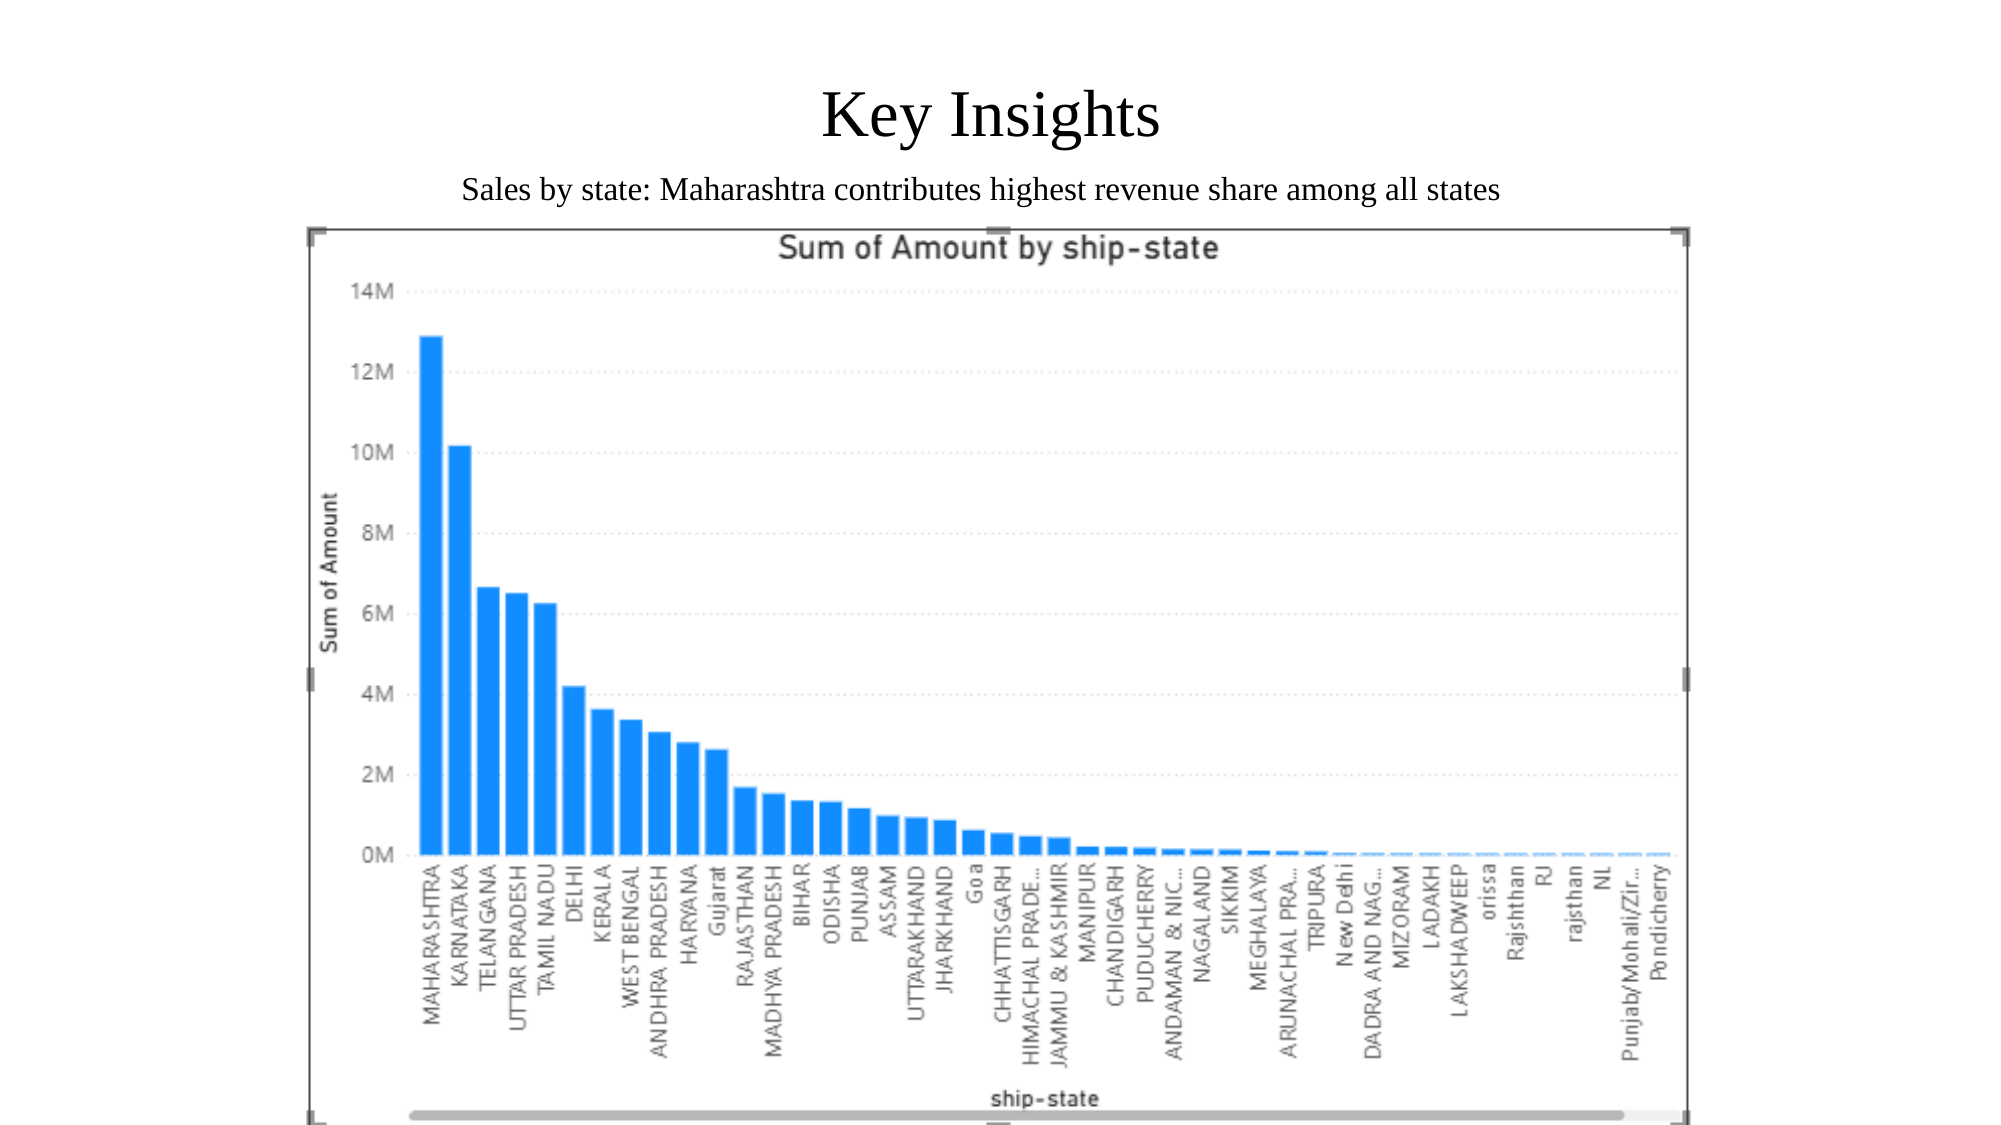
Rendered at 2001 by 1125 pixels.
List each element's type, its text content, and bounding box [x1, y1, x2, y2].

picture [304, 221, 1696, 1125]
text_box Sales by state: Maharashtra contributes highest revenue share among all states [446, 164, 1554, 221]
title Key Insights [137, 59, 1863, 171]
